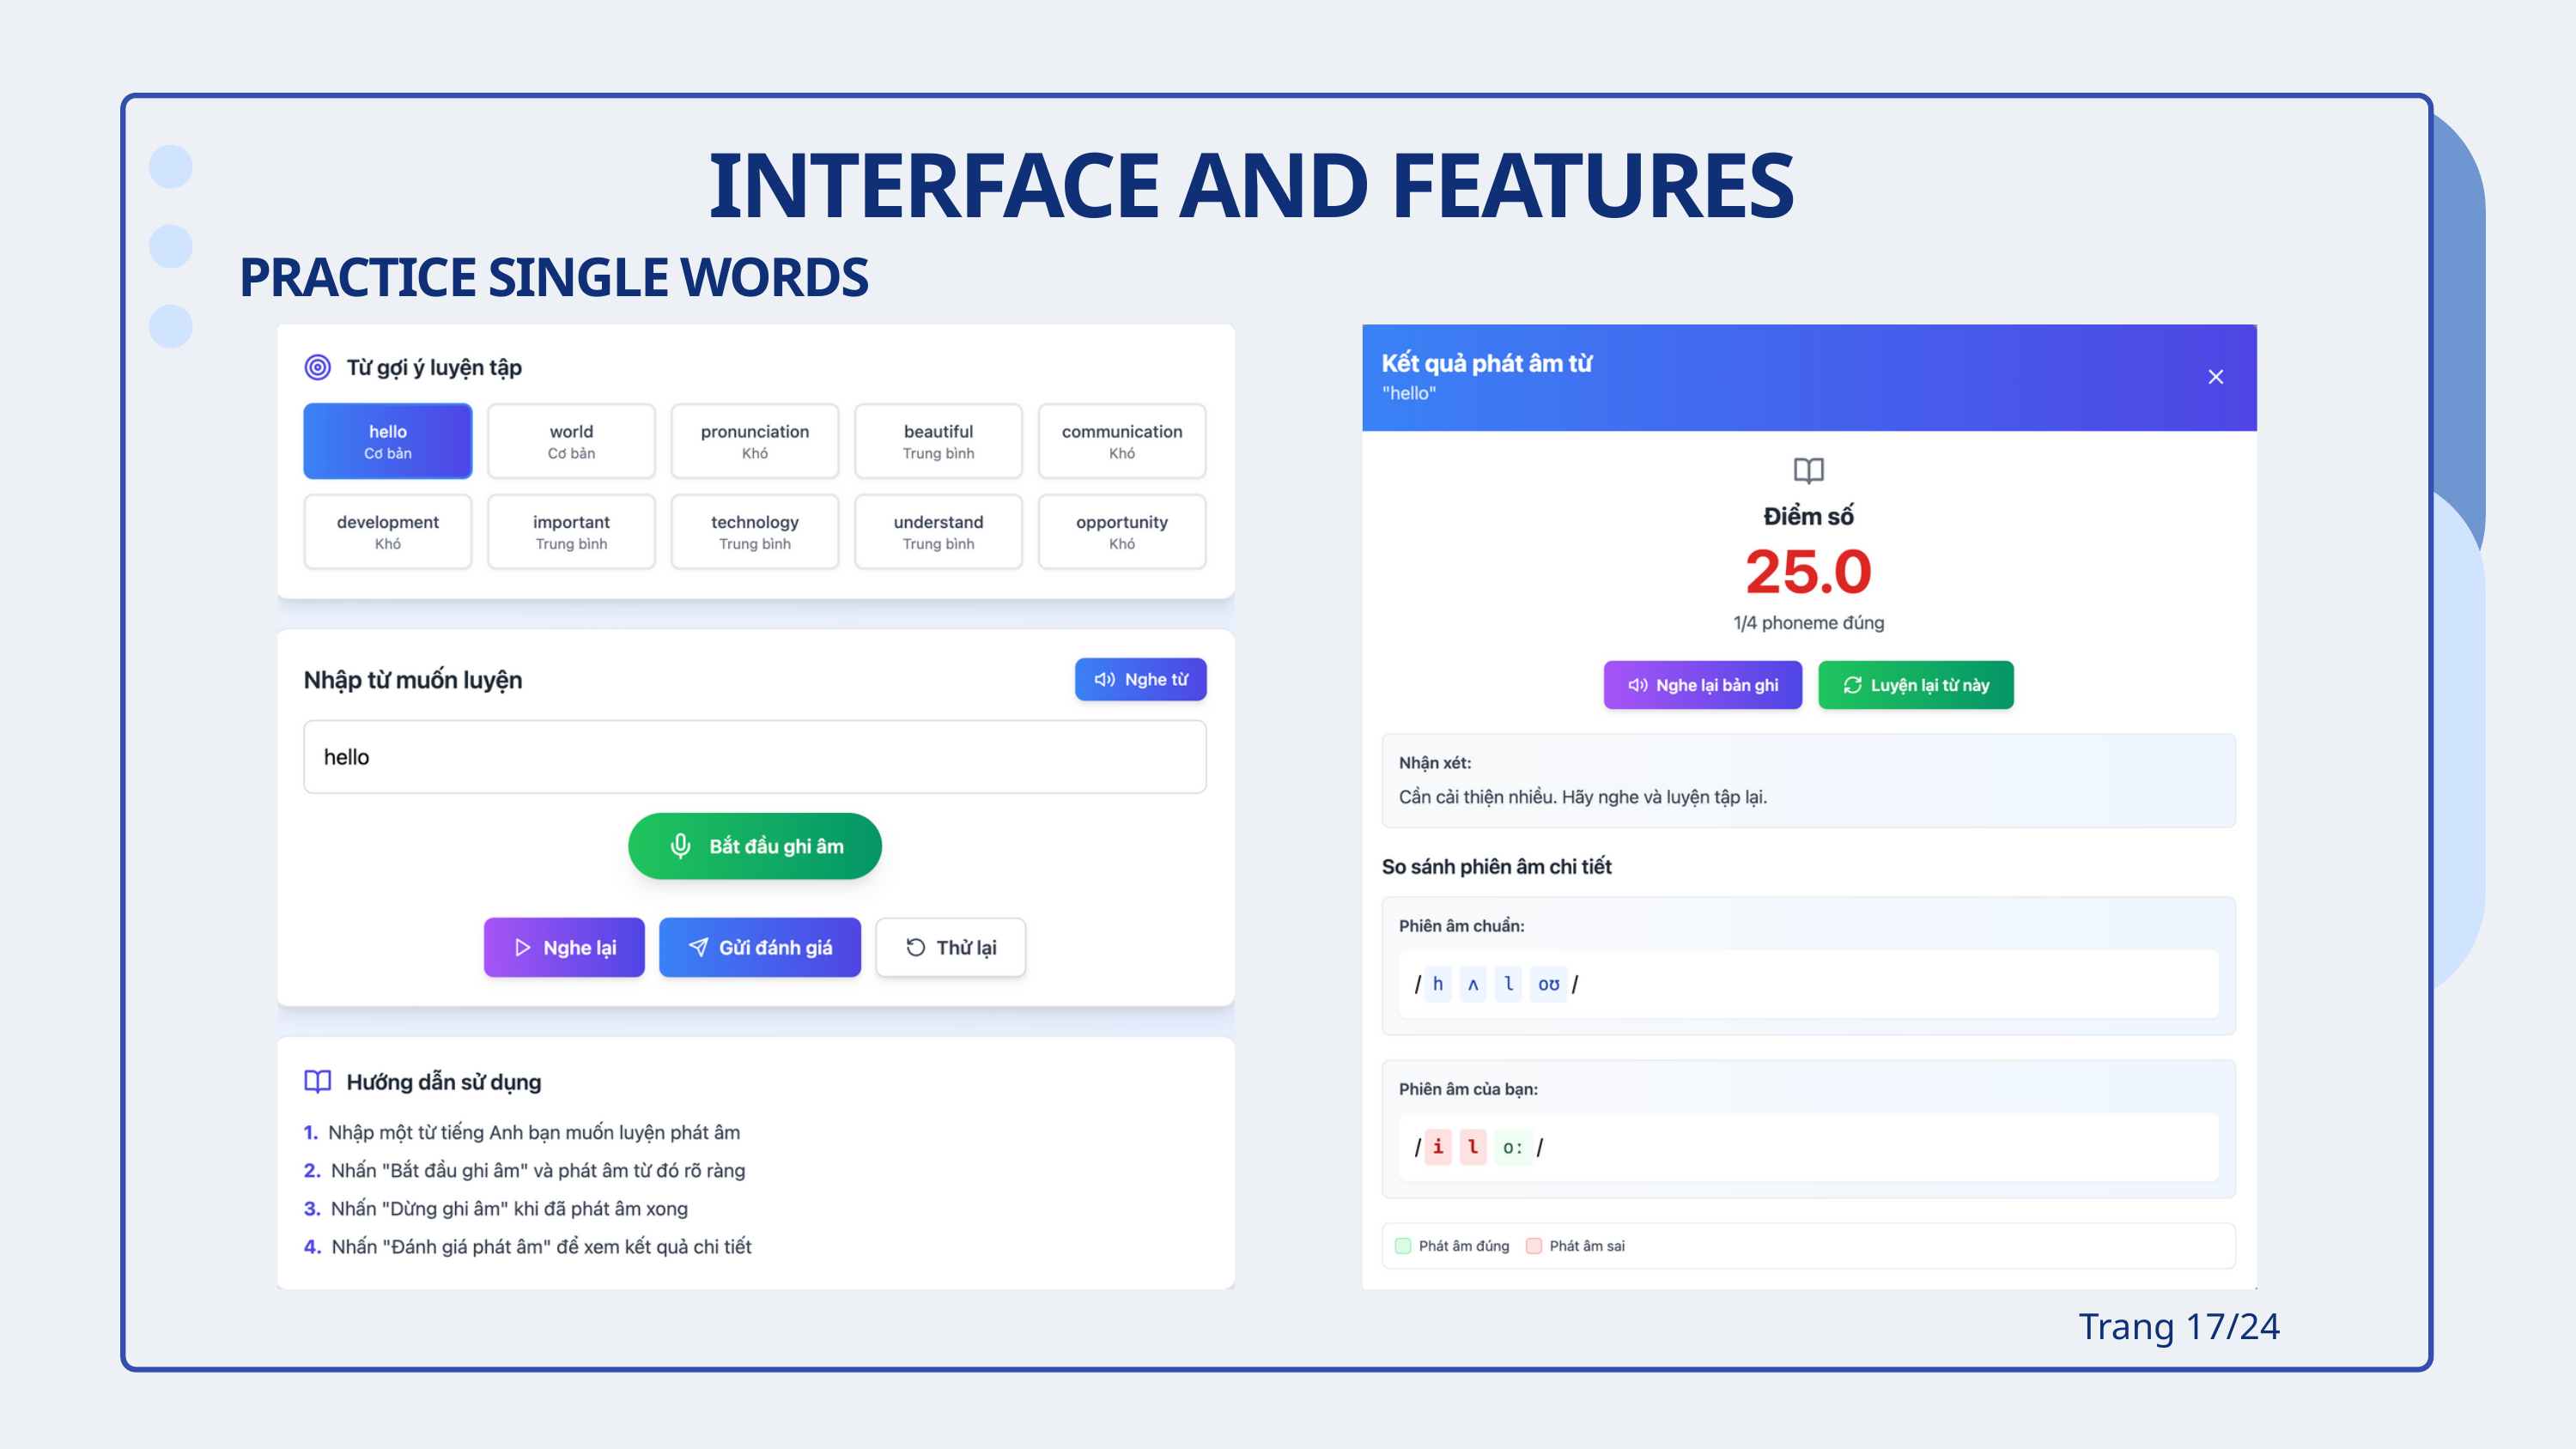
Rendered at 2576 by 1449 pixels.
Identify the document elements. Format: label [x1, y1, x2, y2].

text_box [123, 94, 2432, 1370]
text_box [2433, 473, 2486, 1009]
text_box [149, 304, 193, 349]
text_box [2432, 94, 2486, 471]
text_box [149, 224, 193, 269]
text_box [149, 144, 193, 190]
